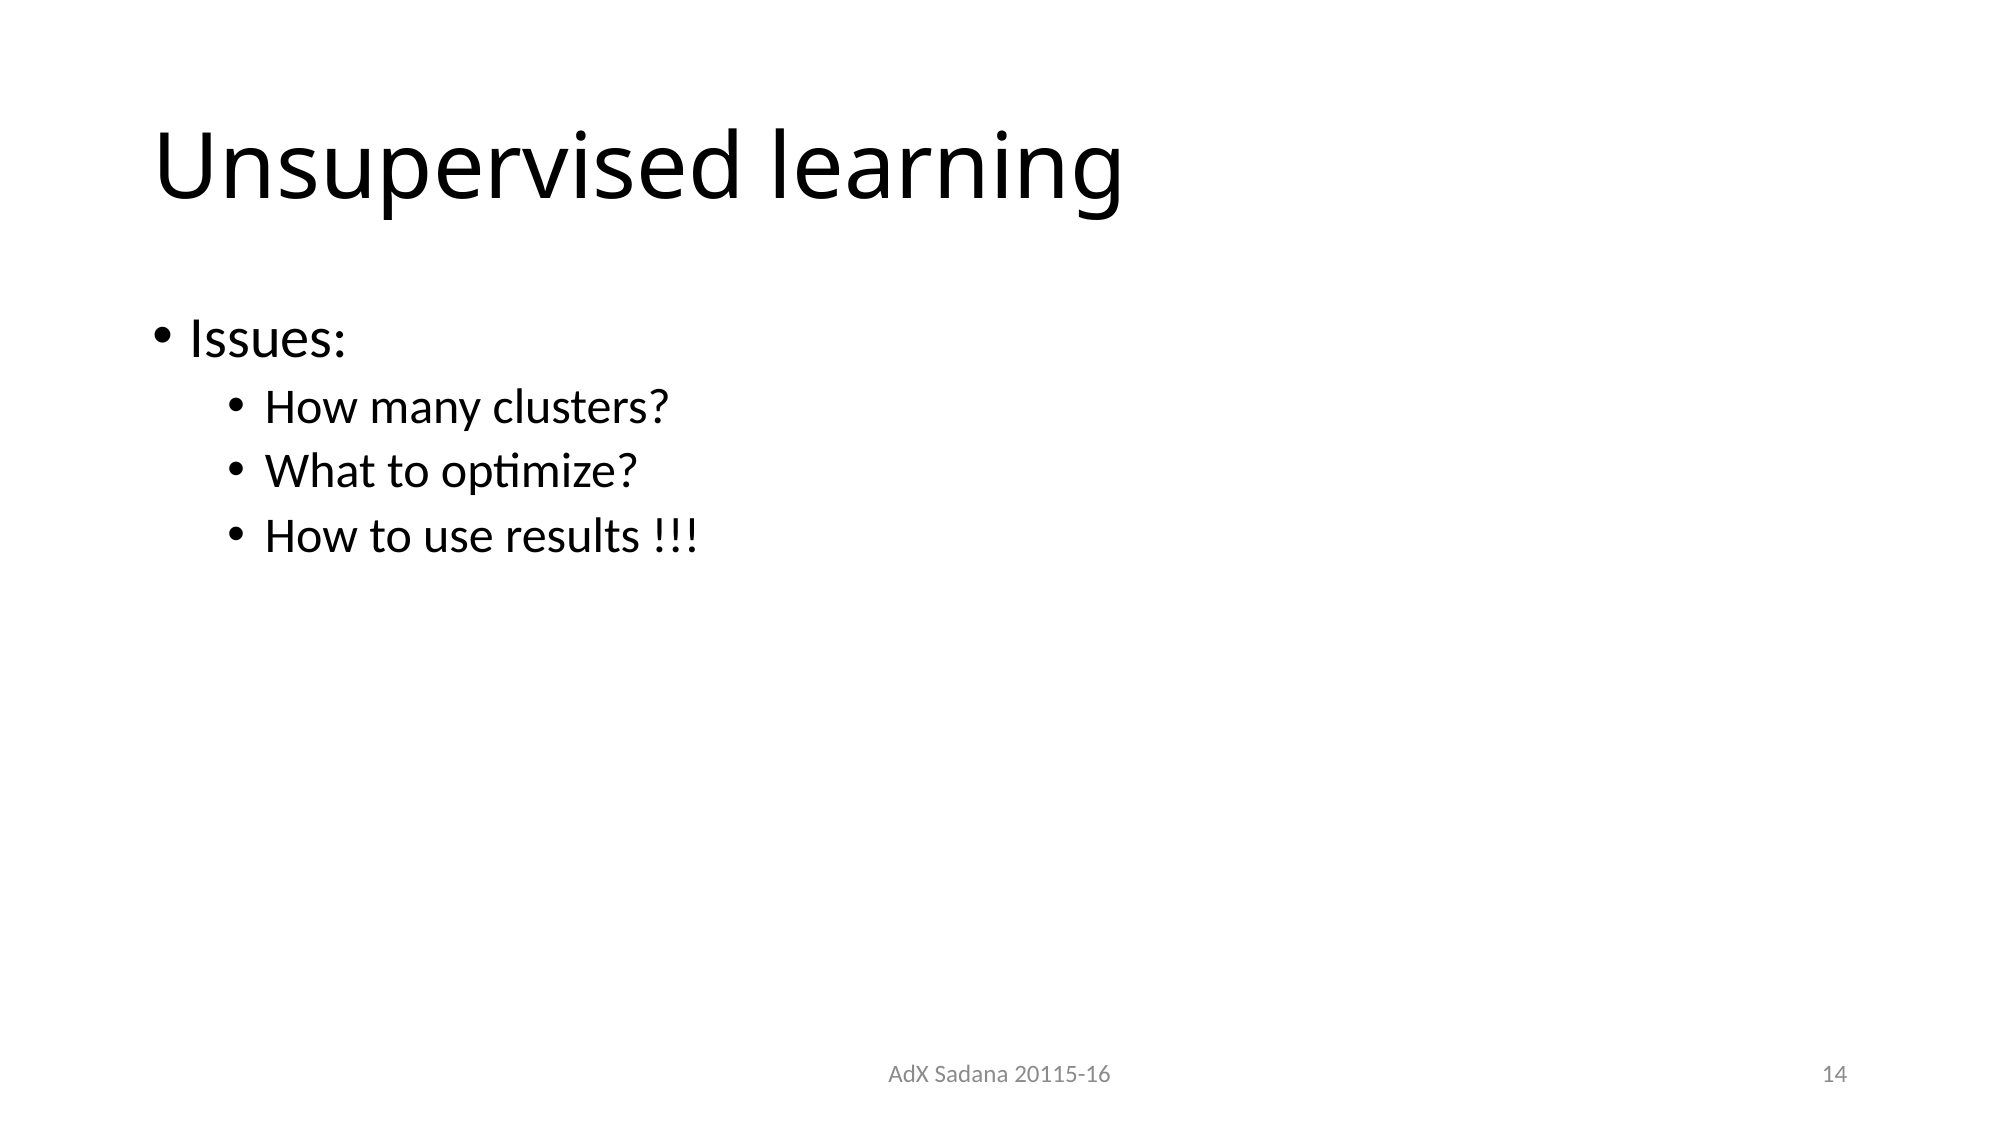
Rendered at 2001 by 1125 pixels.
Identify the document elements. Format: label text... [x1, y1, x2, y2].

footer AdX Sadana 20115-16 [662, 1042, 1338, 1103]
slide_number 14 [1412, 1042, 1863, 1103]
title Unsupervised learning [137, 59, 1863, 278]
list Issues: How many clusters? What to optimize? How to use results !!! [137, 299, 1863, 1014]
